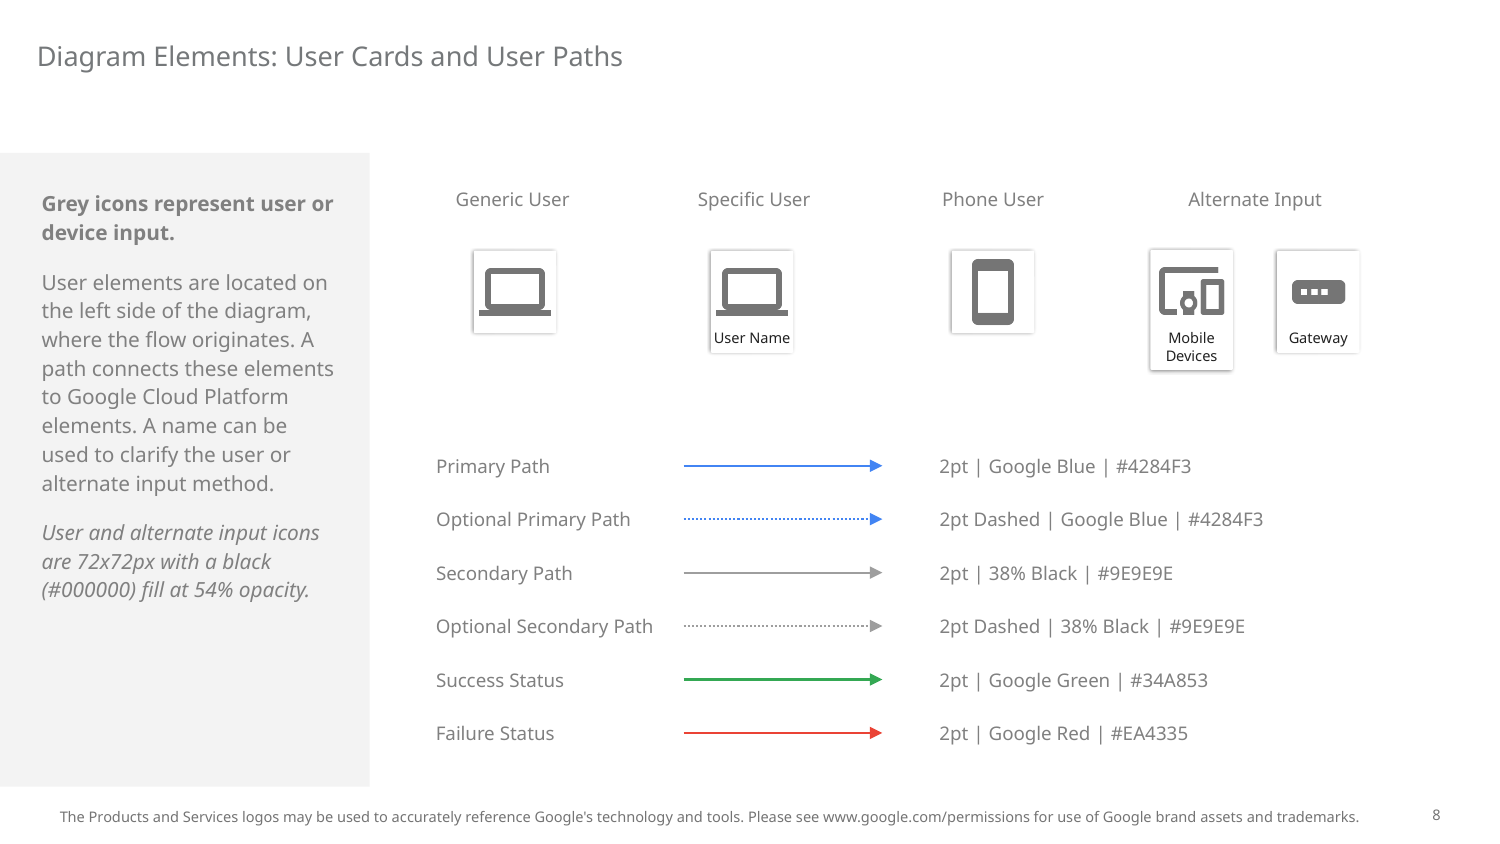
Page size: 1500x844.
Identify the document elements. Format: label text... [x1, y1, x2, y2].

text_box 2pt | Google Blue | #4284F3 [928, 447, 1268, 484]
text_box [1150, 249, 1234, 371]
text_box 2pt | Google Green | #34A853 [928, 661, 1250, 698]
text_box Alternate Input [1161, 176, 1349, 213]
list Grey icons represent user or device input. User elements are located on the left side of the diagram, where the flow originates. A path connects these elements to Google Cloud Platform elements. A name can be used to clarify the user or alternate input method. User and alternate input icons are 72x72px with a black (#000000) fill at 54% opacity. [26, 172, 354, 567]
text_box 2pt Dashed | 38% Black | #9E9E9E [928, 608, 1379, 644]
text_box Success Status [424, 661, 634, 698]
text_box Phone User [899, 176, 1087, 213]
text_box 2pt Dashed | Google Blue | #4284F3 [928, 501, 1367, 538]
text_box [951, 250, 1035, 334]
subtitle Diagram Elements: User Cards and User Paths [21, 0, 1469, 88]
text_box Secondary Path [424, 554, 634, 591]
text_box Optional Secondary Path [424, 608, 672, 644]
text_box 2pt | Google Red | #EA4335 [928, 715, 1341, 751]
text_box Specific User [671, 176, 837, 213]
text_box Primary Path [424, 447, 634, 484]
text_box Optional Primary Path [424, 501, 661, 538]
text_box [710, 250, 794, 354]
text_box 2pt | 38% Black | #9E9E9E [928, 554, 1280, 591]
text_box [869, 467, 880, 472]
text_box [473, 250, 557, 334]
text_box Generic User [428, 176, 602, 213]
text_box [1276, 250, 1360, 354]
text_box Failure Status [424, 715, 672, 751]
